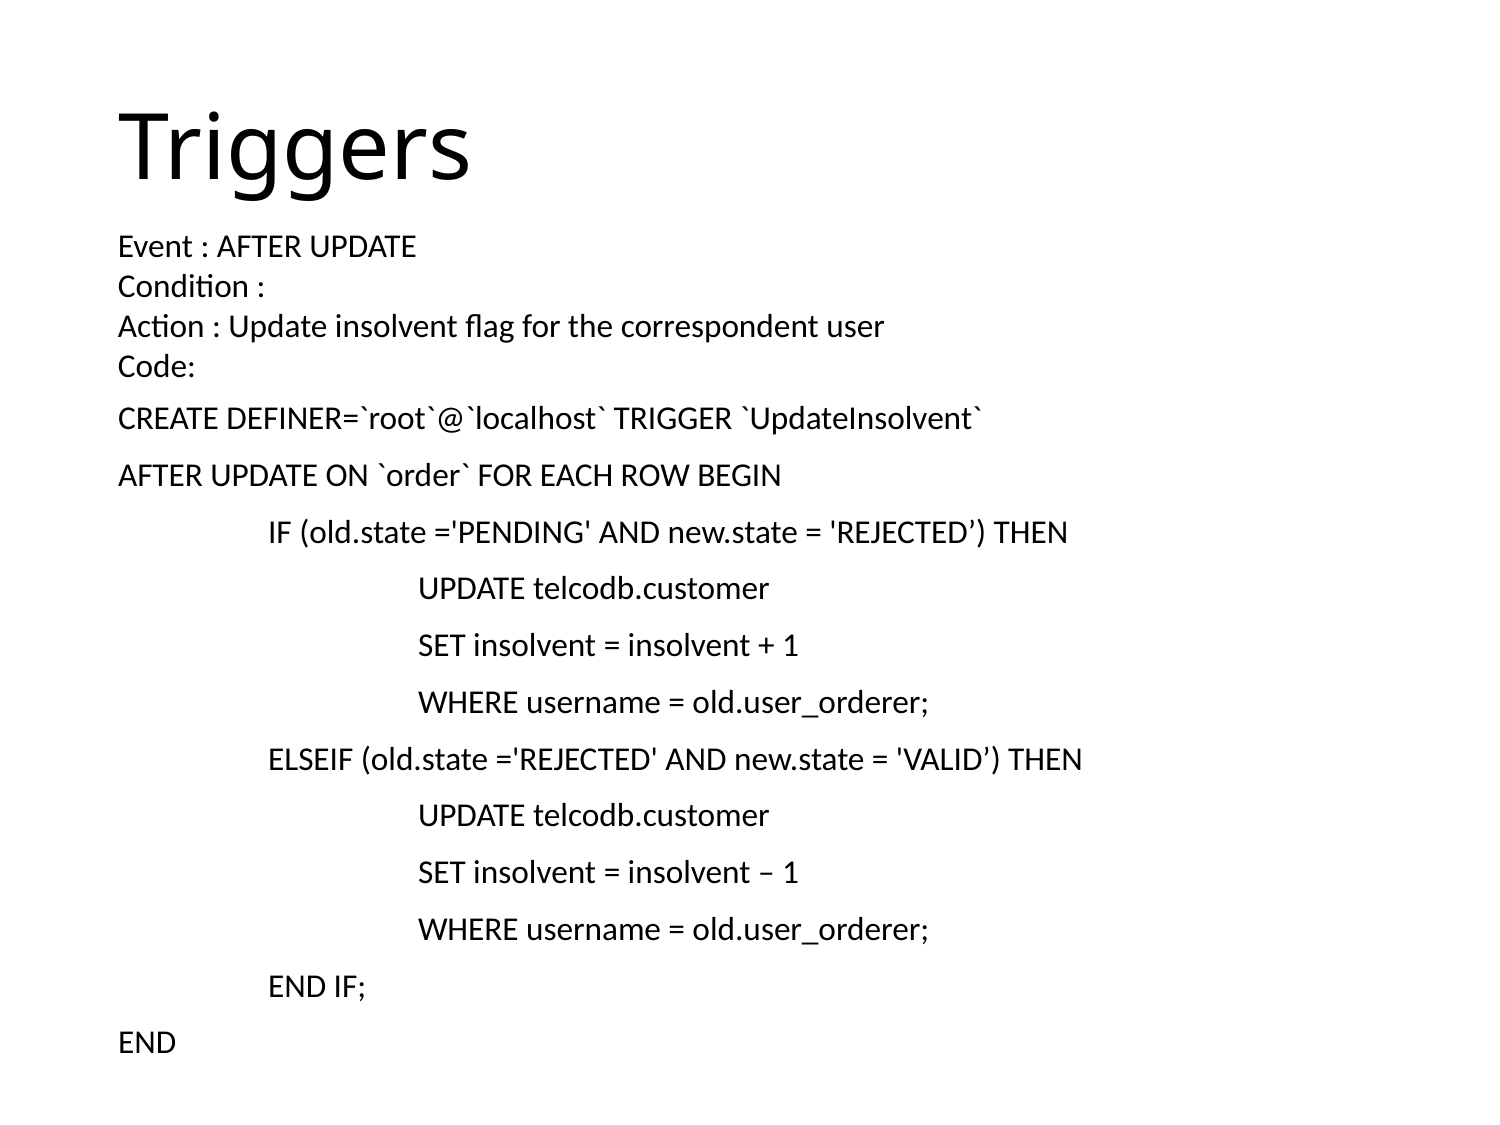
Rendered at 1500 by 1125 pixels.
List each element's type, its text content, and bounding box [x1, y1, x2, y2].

list CREATE DEFINER=`root`@`localhost` TRIGGER `UpdateInsolvent` AFTER UPDATE ON `order` FOR EACH ROW BEGIN IF (old.state ='PENDING' AND new.state = 'REJECTED’) THEN UPDATE telcodb.customer SET insolvent = insolvent + 1 WHERE username = old.user_orderer; ELSEIF (old.state ='REJECTED' AND new.state = 'VALID’) THEN UPDATE telcodb.customer SET insolvent = insolvent – 1 WHERE username = old.user_orderer; END IF; END [103, 393, 1397, 1108]
title Triggers [103, 40, 1397, 259]
text_box Event : AFTER UPDATE Condition : Action : Update insolvent flag for the correspondent user Code: [103, 216, 1304, 391]
